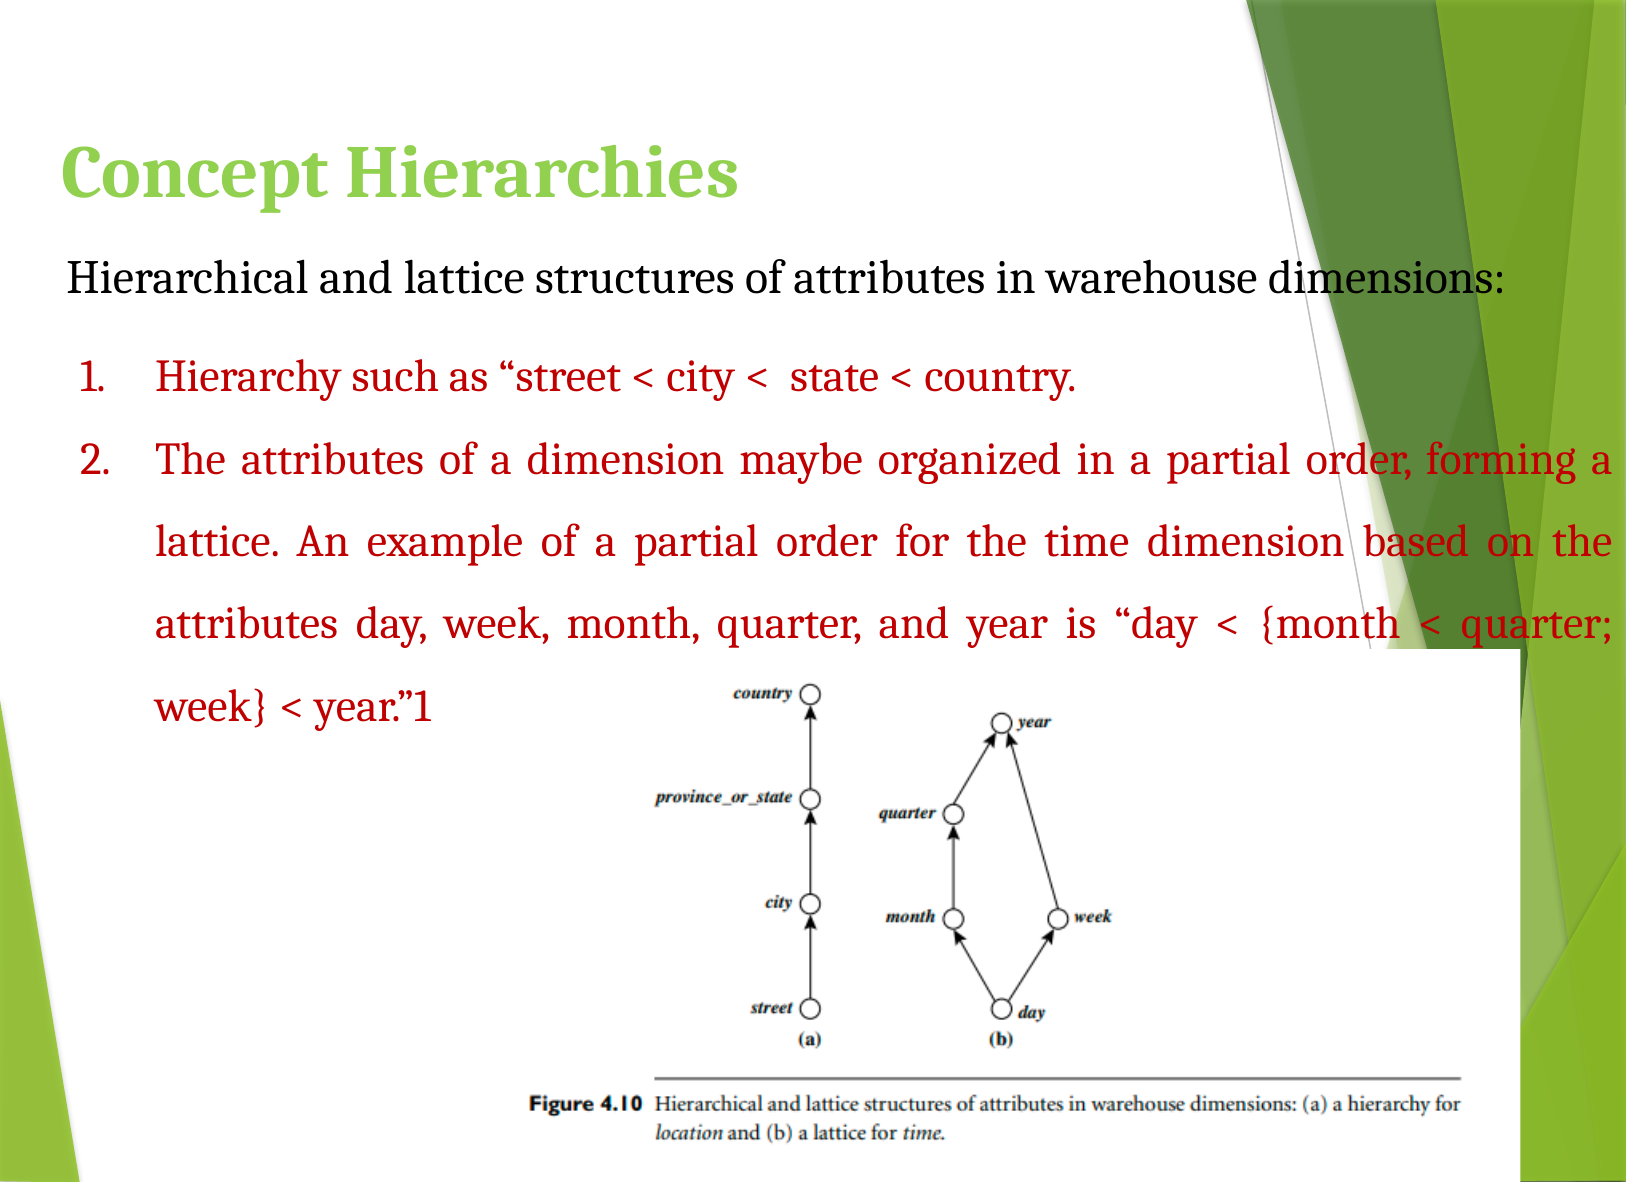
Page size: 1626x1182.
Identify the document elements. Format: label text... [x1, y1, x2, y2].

text_box Hierarchical and lattice structures of attributes in warehouse dimensions: [51, 237, 1625, 311]
text_box Hierarchy such as “street < city < state < country. The attributes of a dimension maybe organized in a partial order, forming a lattice. An example of a partial order for the time dimension based on the attributes day, week, month, quarter, and year is “day < {month < quarter; week} < year.”1 [65, 311, 1625, 821]
picture [492, 649, 1521, 1182]
title Concept Hierarchies [46, 114, 1390, 221]
